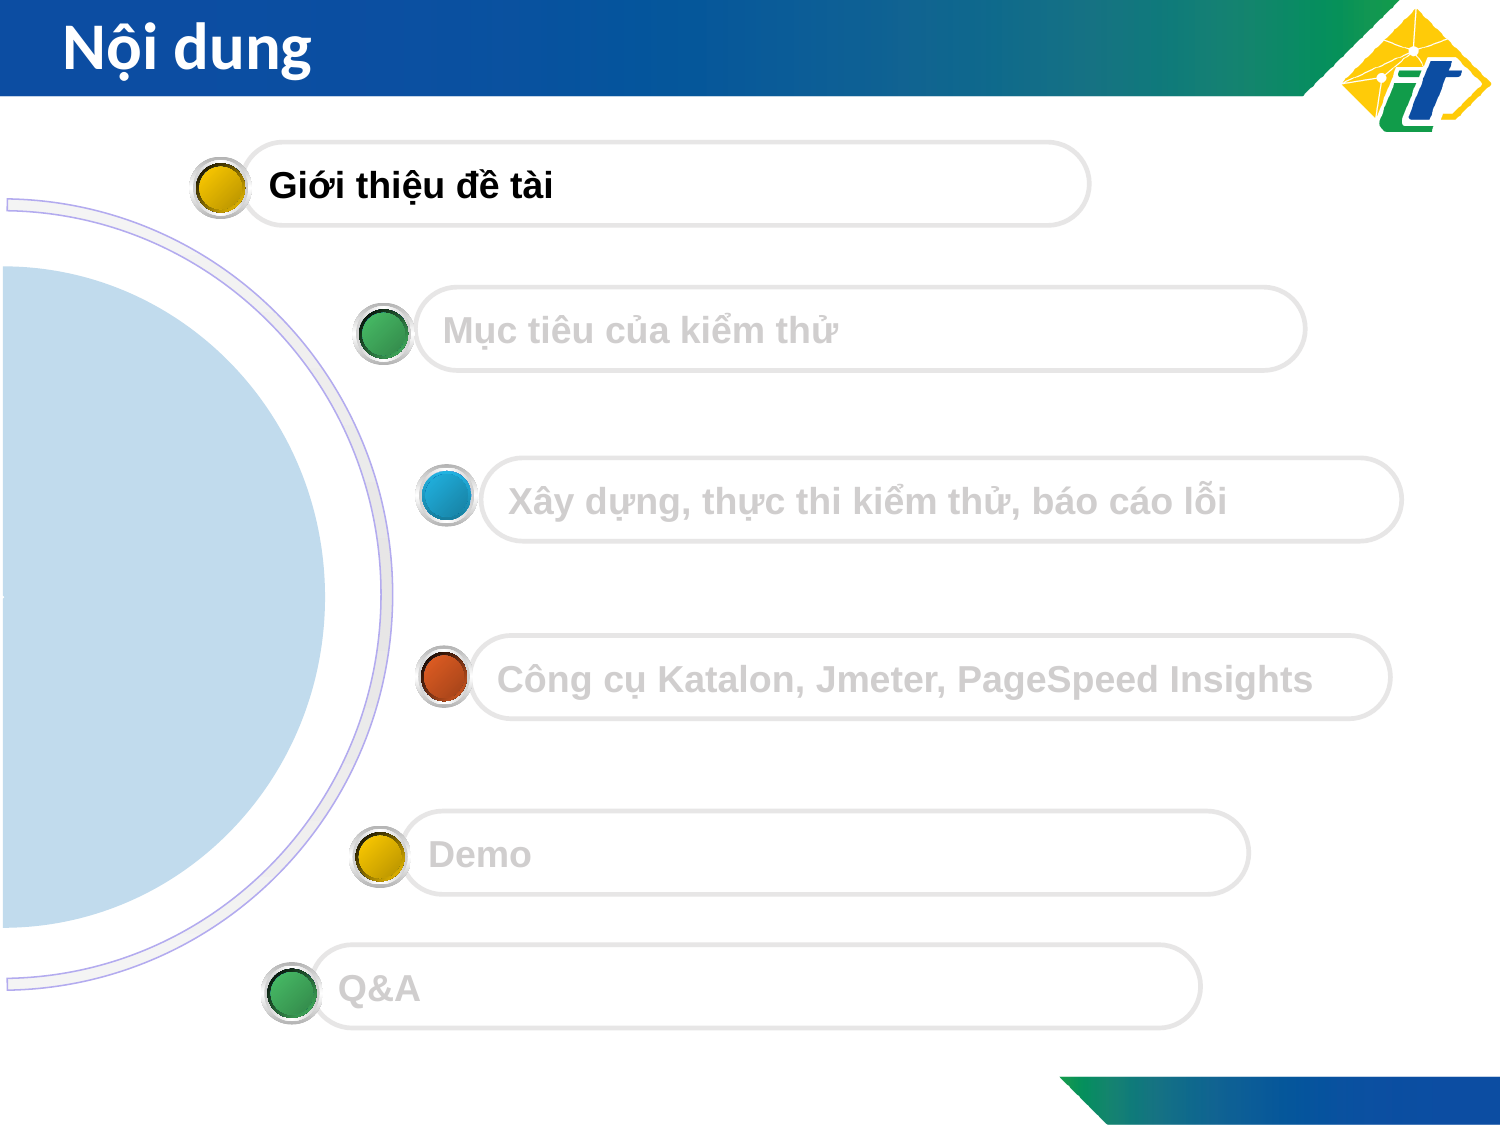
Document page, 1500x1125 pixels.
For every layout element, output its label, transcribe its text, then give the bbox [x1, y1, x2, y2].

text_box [414, 645, 474, 709]
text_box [415, 463, 479, 527]
text_box [2, 266, 326, 928]
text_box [352, 302, 416, 366]
text_box Xây dựng, thực thi kiểm thử, báo cáo lỗi [484, 457, 1402, 542]
text_box Mục tiêu của kiểm thử [420, 287, 1306, 371]
text_box Giới thiệu đề tài [252, 142, 1090, 226]
picture [0, 0, 1500, 1125]
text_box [189, 156, 253, 220]
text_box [260, 961, 324, 1025]
text_box Q&A [320, 944, 1201, 1029]
title Nội dung [47, 0, 1304, 97]
text_box [7, 198, 393, 991]
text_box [348, 825, 412, 889]
text_box Công cụ Katalon, Jmeter, PageSpeed Insights [478, 635, 1391, 719]
text_box Demo [412, 811, 1249, 895]
